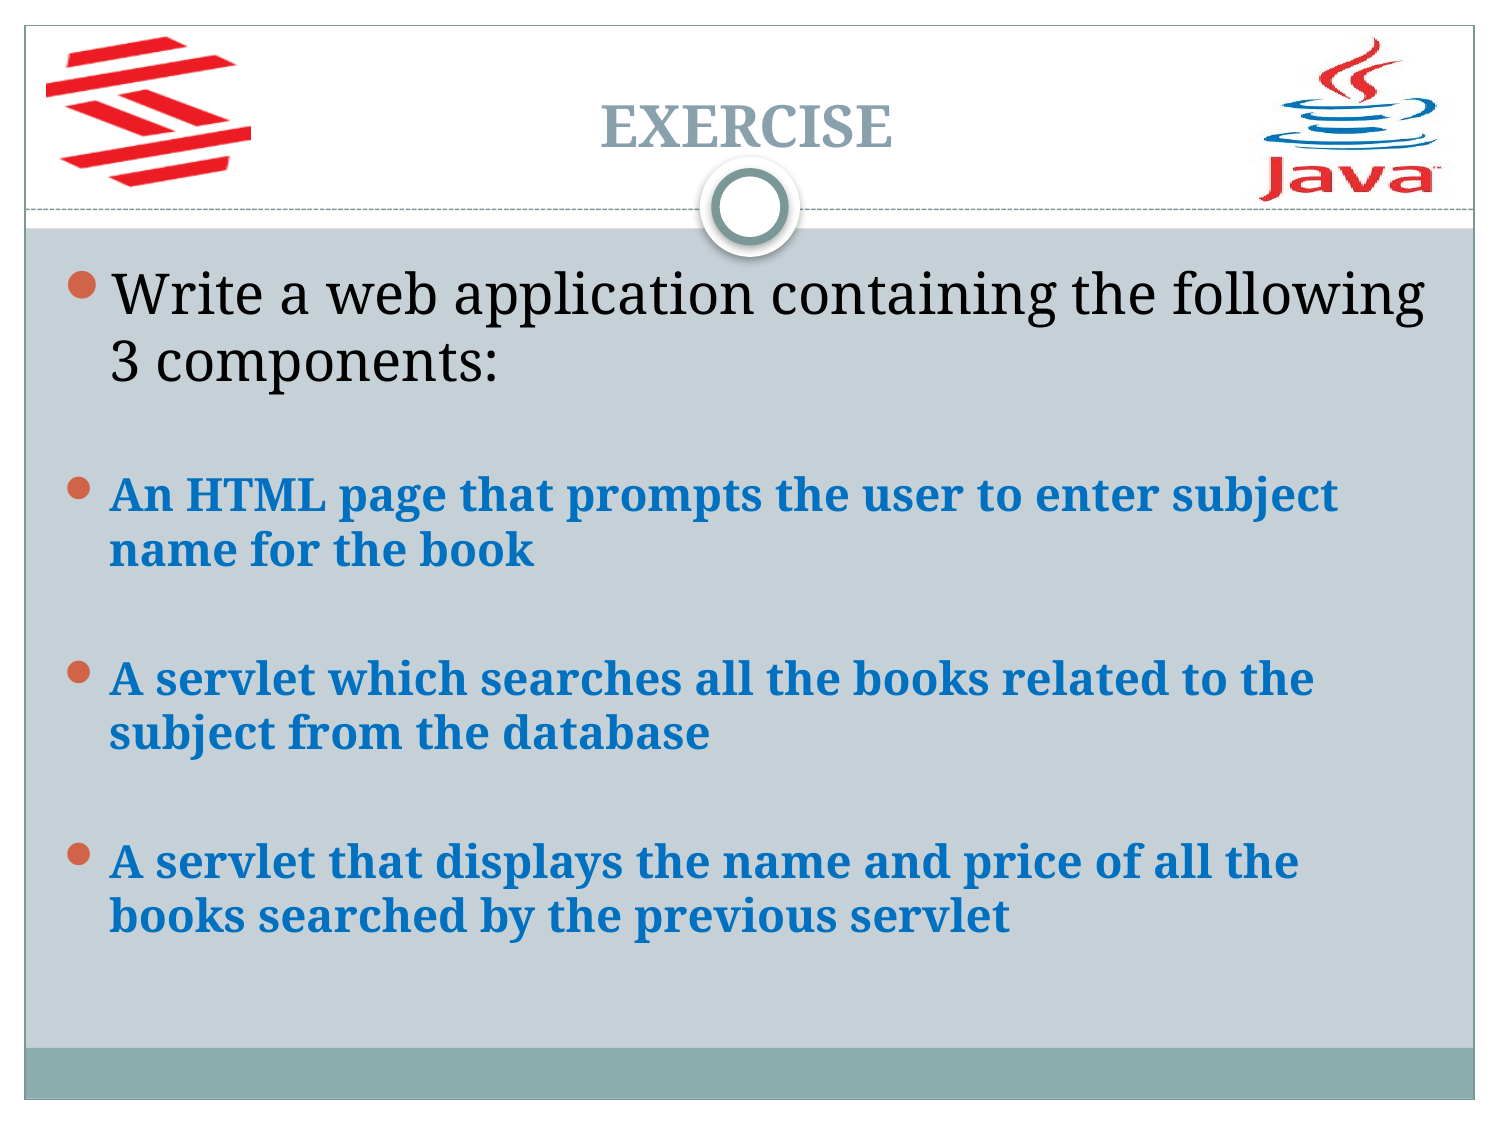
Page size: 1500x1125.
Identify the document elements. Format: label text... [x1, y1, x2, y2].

list Write a web application containing the following 3 components: An HTML page that prompts the user to enter subject name for the book A servlet which searches all the books related to the subject from the database A servlet that displays the name and price of all the books searched by the previous servlet [49, 250, 1445, 1001]
text_box EXERCISE [433, 82, 1211, 167]
title [46, 23, 1447, 186]
picture [46, 34, 252, 195]
picture [1218, 30, 1471, 209]
